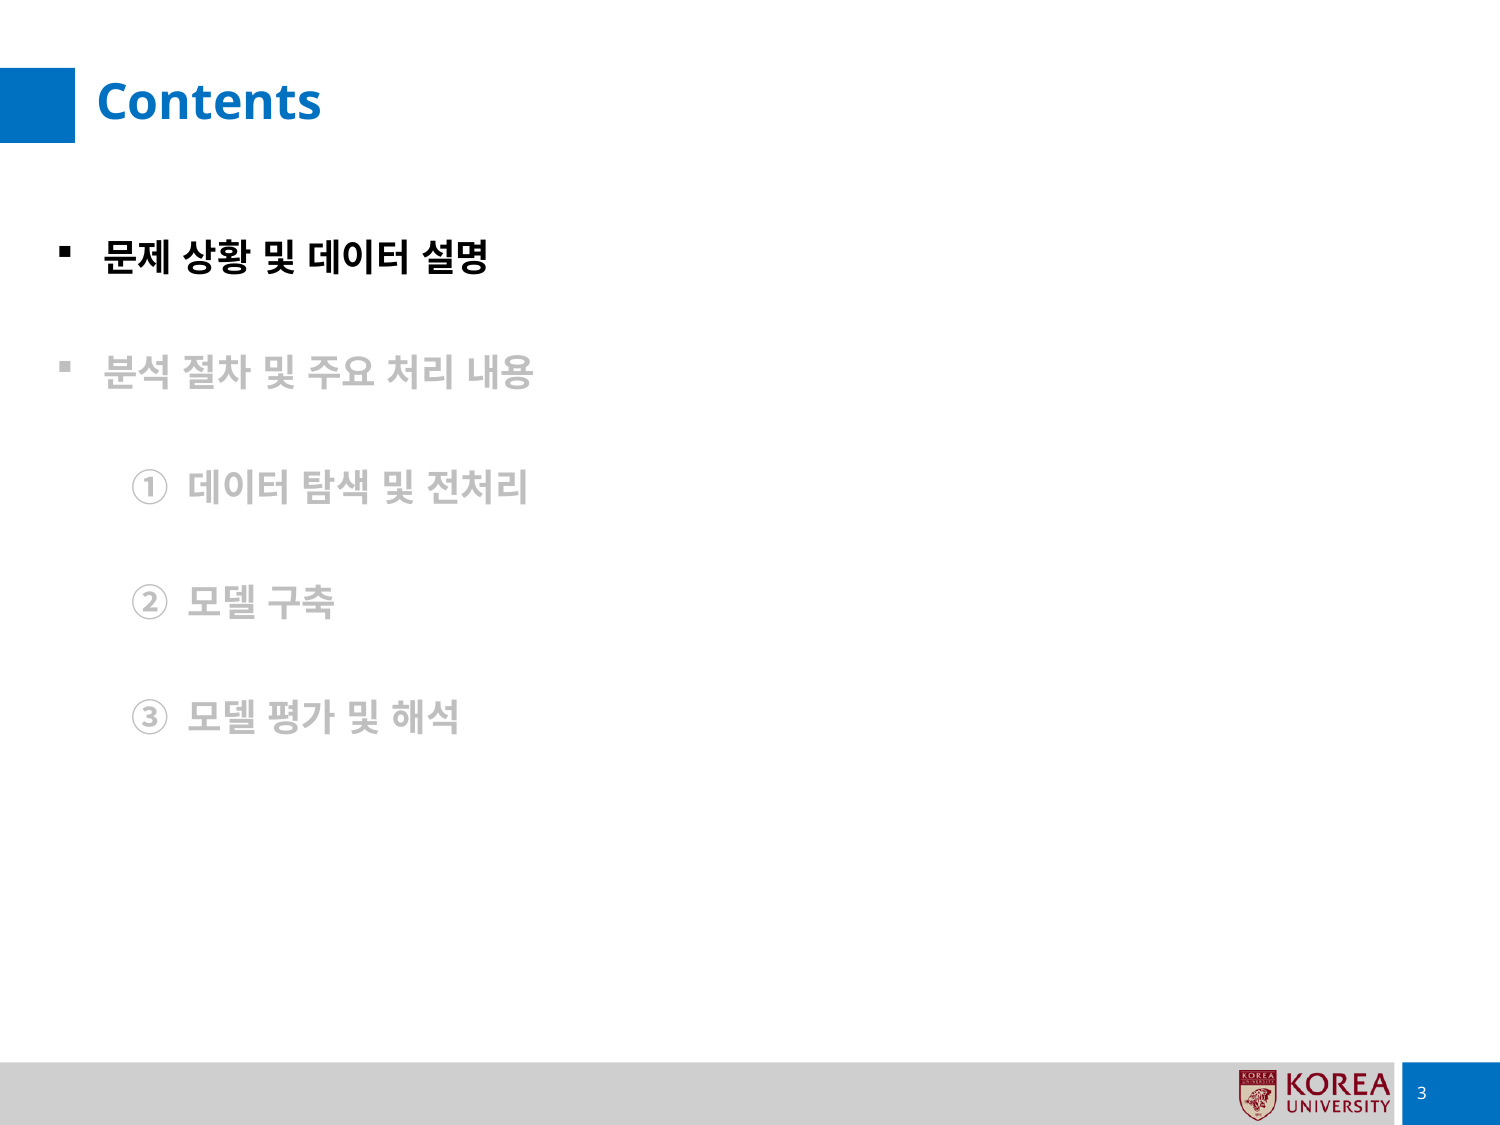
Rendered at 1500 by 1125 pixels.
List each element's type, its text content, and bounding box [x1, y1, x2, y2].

picture [1239, 1070, 1390, 1121]
text_box 문제 상황 및 데이터 설명 분석 절차 및 주요 처리 내용 데이터 탐색 및 전처리 모델 구축 모델 평가 및 해석 [41, 181, 1484, 747]
title Contents [95, 75, 1449, 134]
